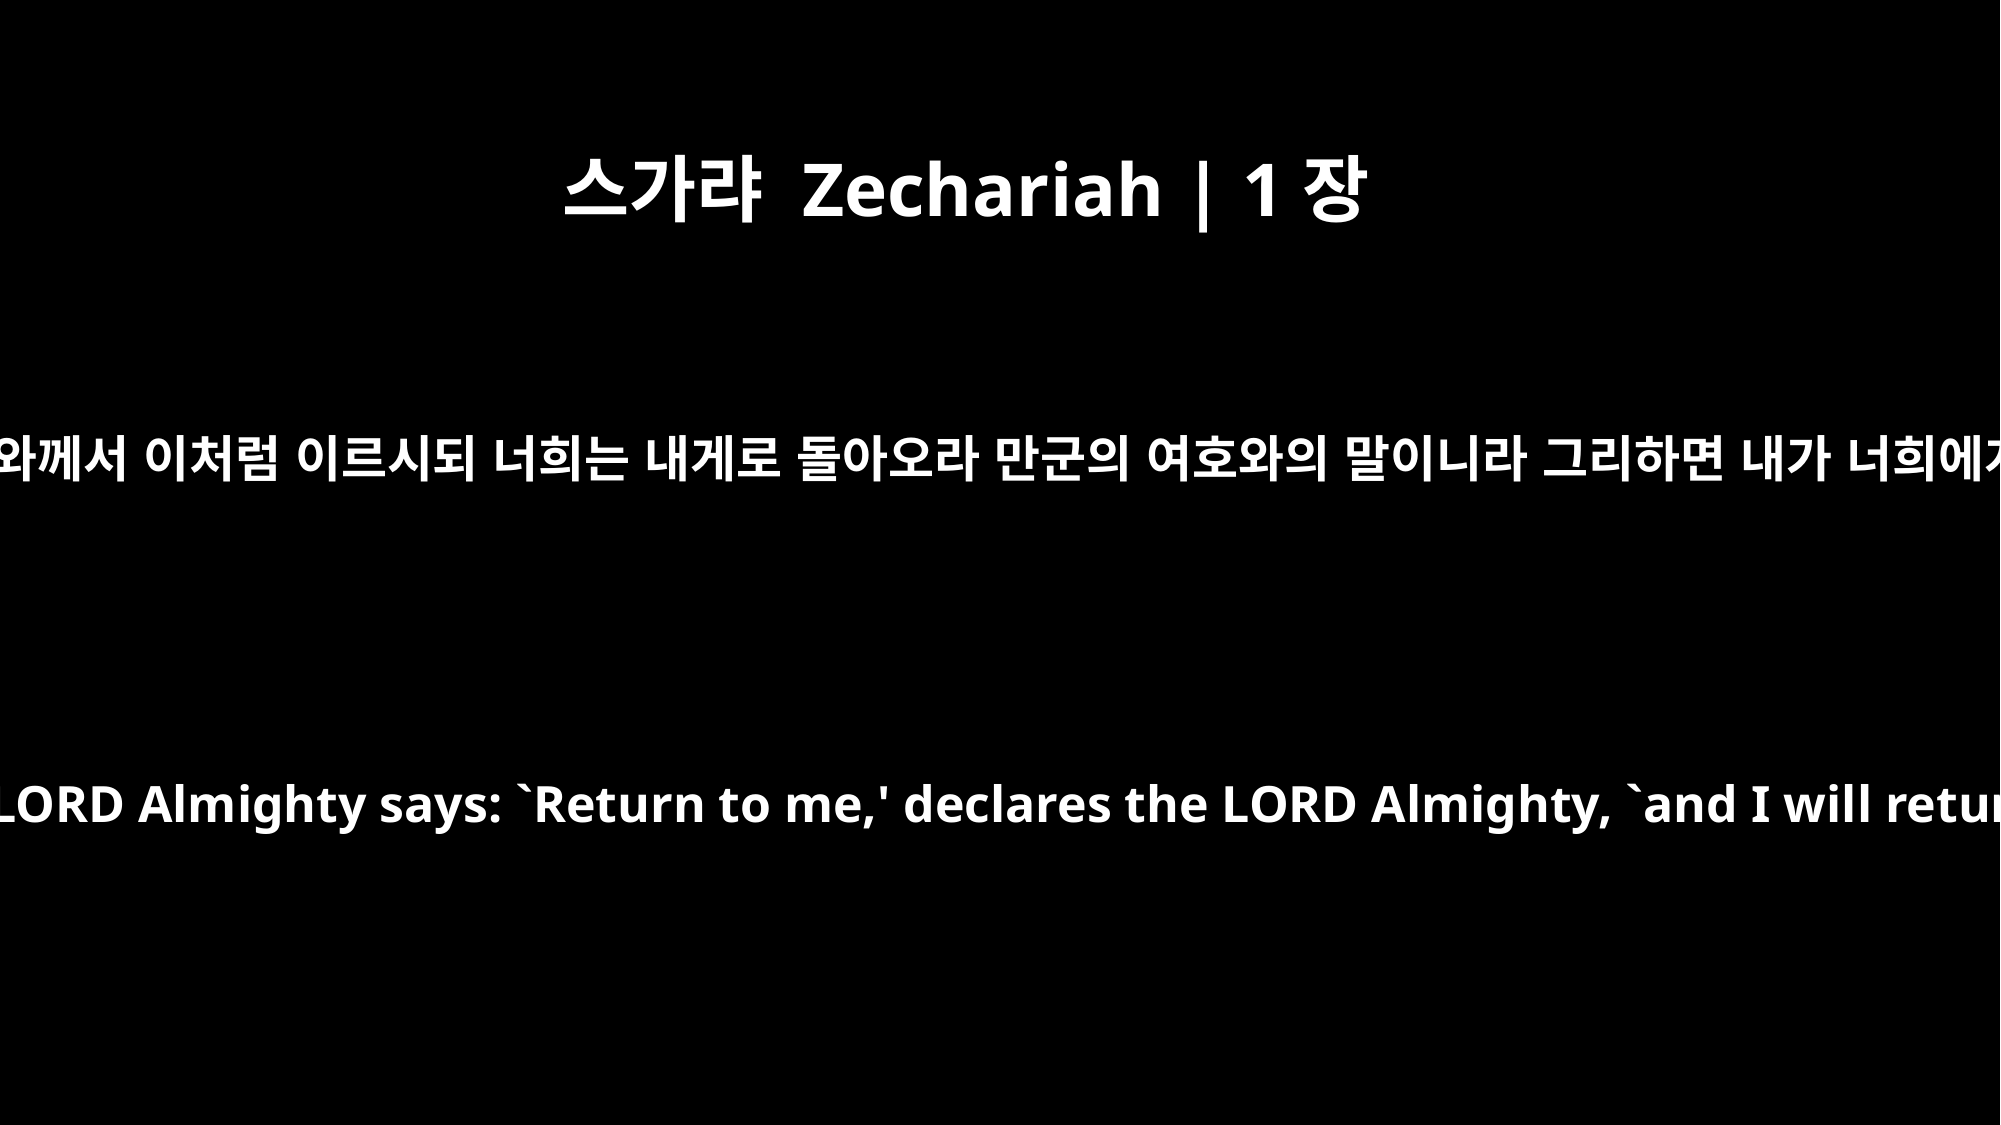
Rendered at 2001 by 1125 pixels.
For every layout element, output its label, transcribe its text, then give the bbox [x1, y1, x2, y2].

text_box 3 그러므로 너는 그들에게 말하기를 만군의 여호와께서 이처럼 이르시되 너희는 내게로 돌아오라 만군의 여호와의 말이니라 그리하면 내가 너희에게로 돌아가리라 만군의 여호와의 말이니라 [0, 359, 2000, 495]
text_box 스가랴 Zechariah | 1장 [547, 136, 1385, 239]
text_box Therefore tell the people: This is what the LORD Almighty says: `Return to me,' declares the LORD Almighty, `and I will return to you,' says the LORD Almighty. [0, 764, 2000, 840]
